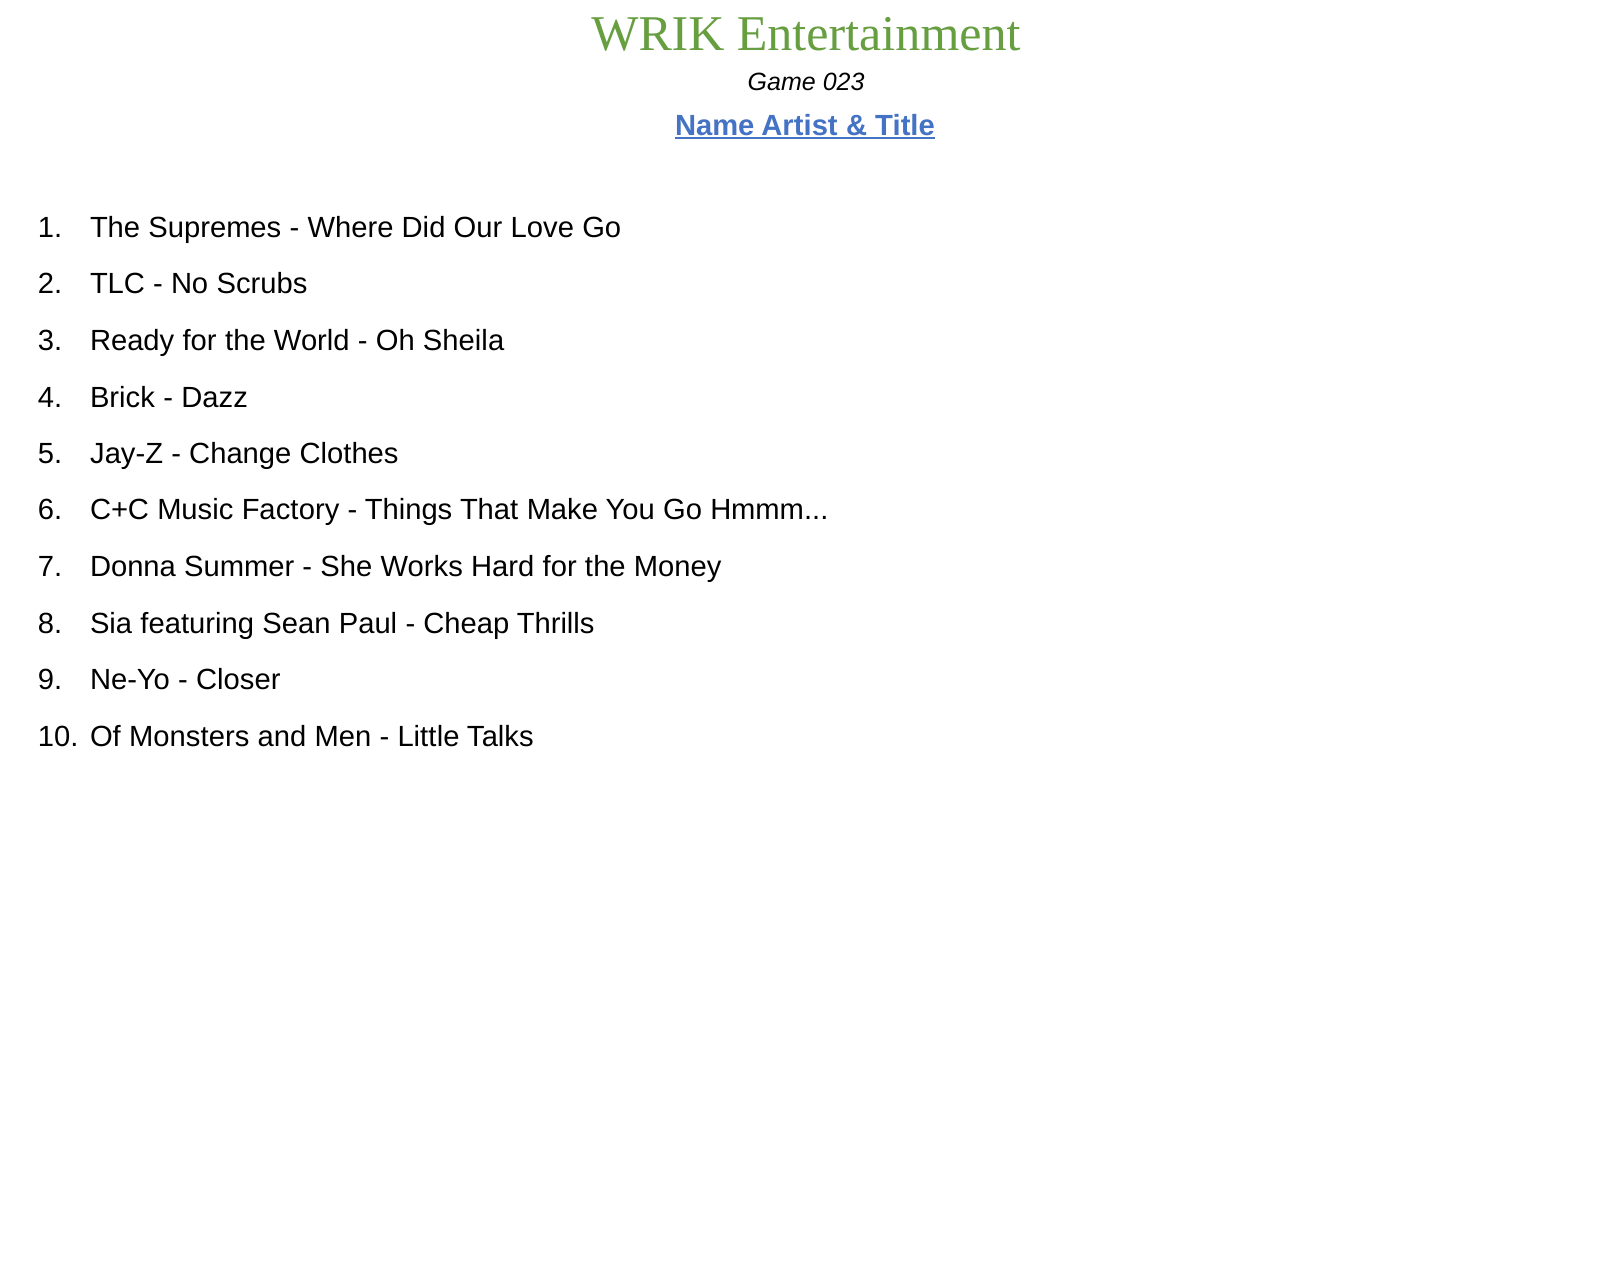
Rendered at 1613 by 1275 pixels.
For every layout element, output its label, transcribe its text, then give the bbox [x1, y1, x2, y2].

list Game 023 [562, 66, 1050, 98]
list The Supremes - Where Did Our Love Go TLC - No Scrubs Ready for the World - Oh Sheila Brick - Dazz Jay-Z - Change Clothes C+C Music Factory - Things That Make You Go Hmmm... Donna Summer - She Works Hard for the Money Sia featuring Sean Paul - Cheap Thrills Ne-Yo - Closer Of Monsters and Men - Little Talks [0, 204, 1613, 1152]
title Name Artist & Title [0, 101, 1611, 152]
